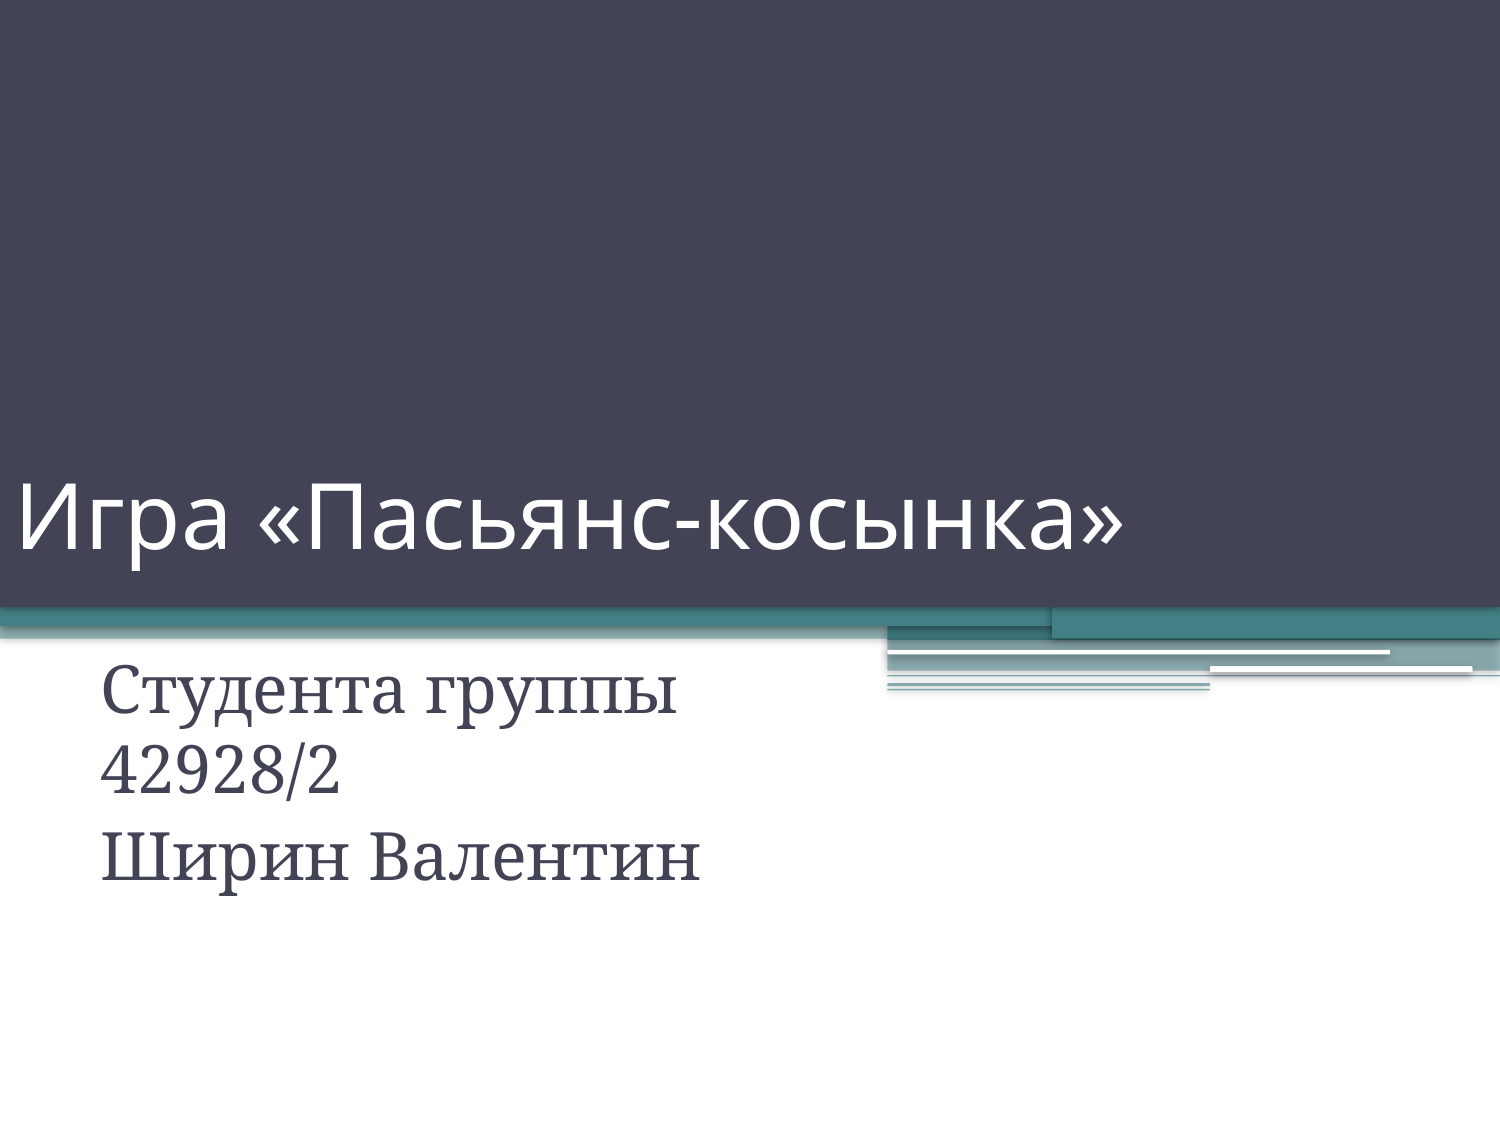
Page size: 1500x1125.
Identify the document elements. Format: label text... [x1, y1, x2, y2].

subtitle Студента группы 42928/2 Ширин Валентин [75, 639, 888, 928]
title Игра «Пасьянс-косынка» [0, 184, 1500, 576]
